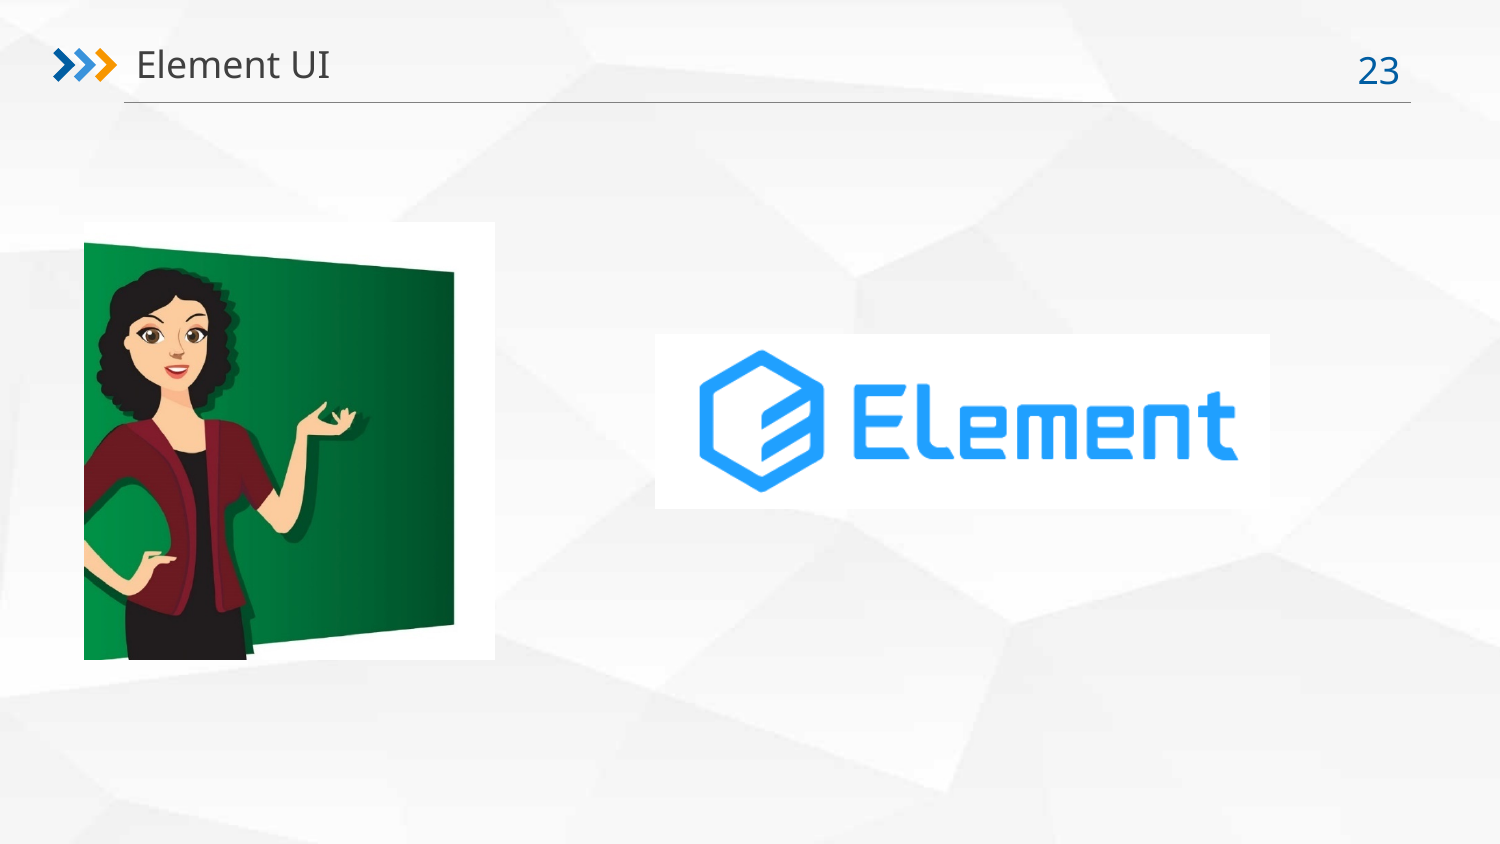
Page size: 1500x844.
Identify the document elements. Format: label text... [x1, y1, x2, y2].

text_box Element UI [135, 32, 621, 95]
picture [0, 0, 1500, 844]
